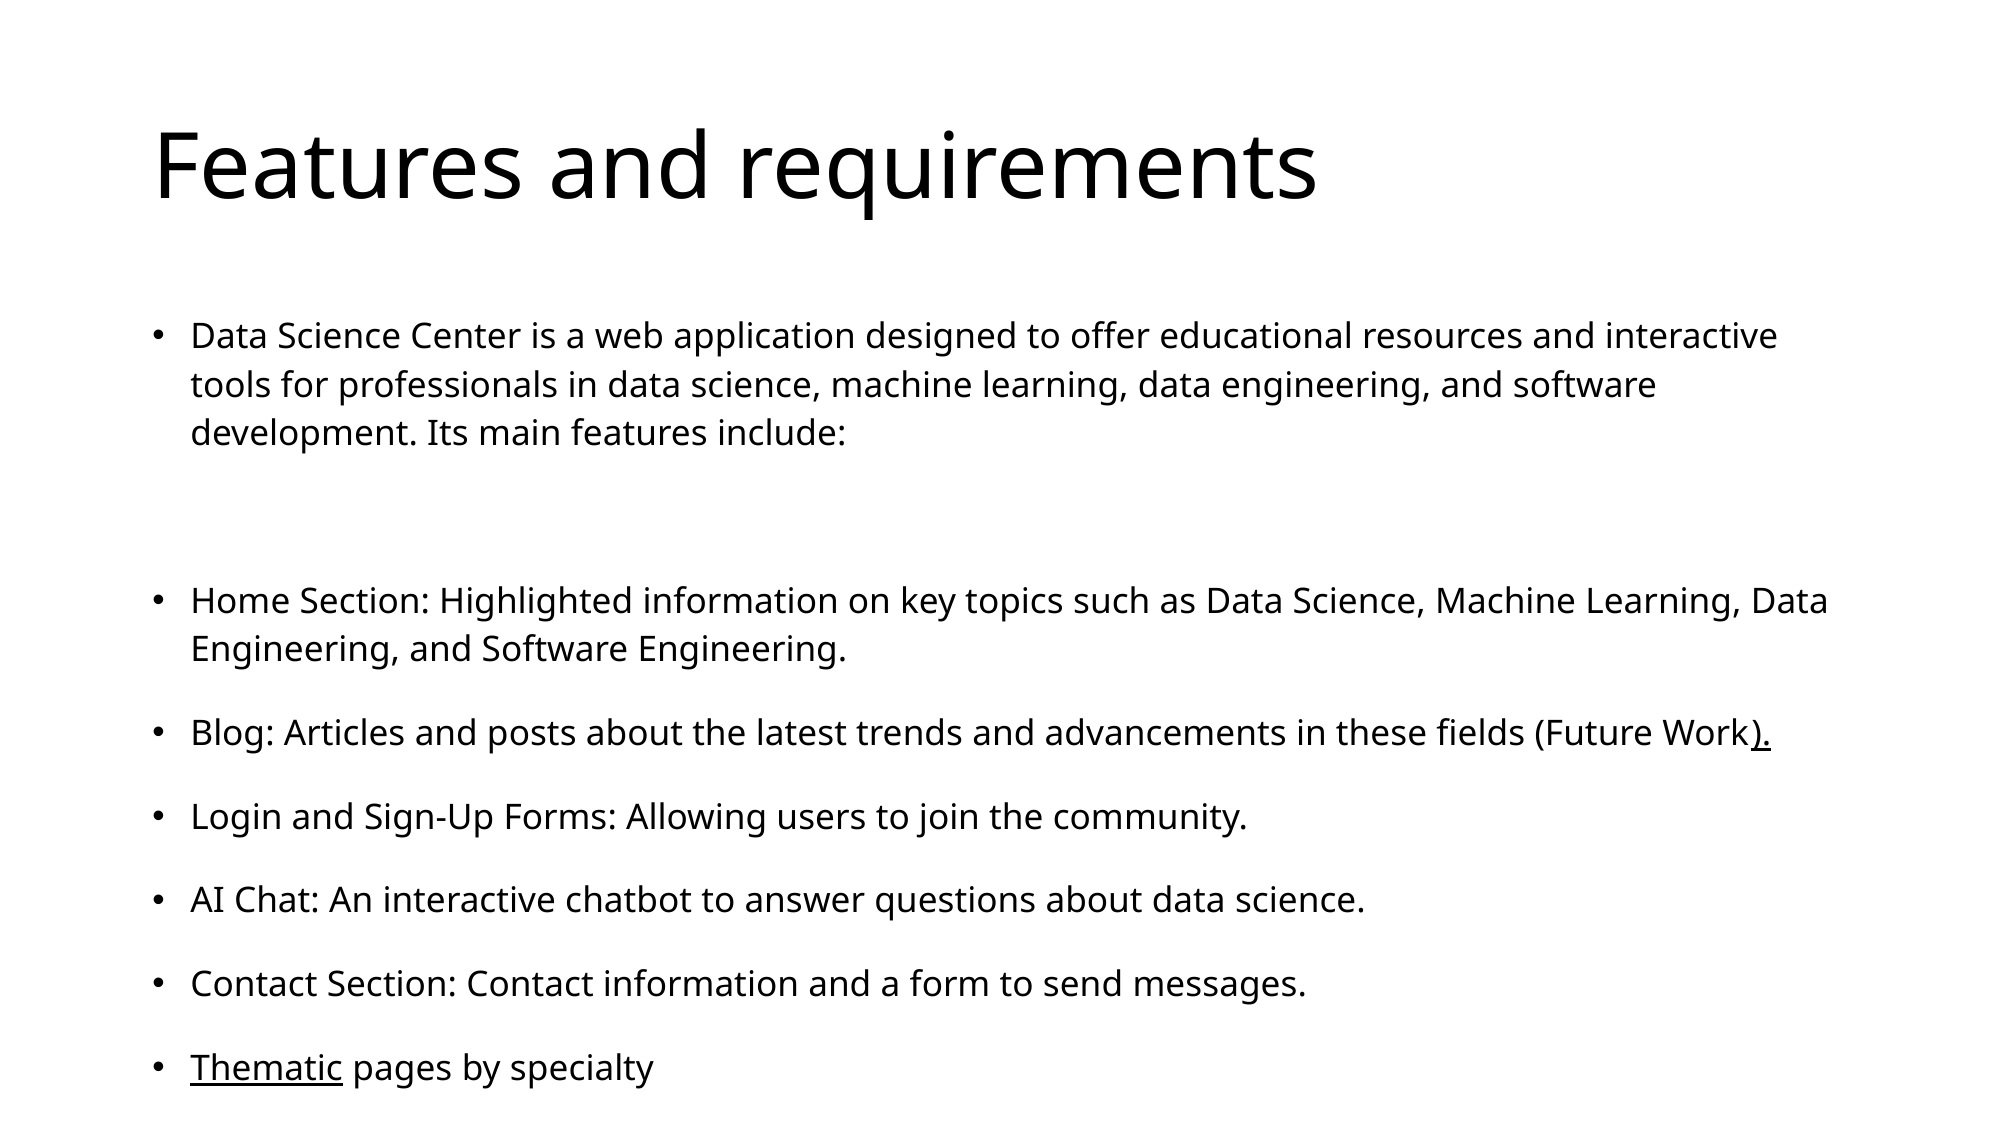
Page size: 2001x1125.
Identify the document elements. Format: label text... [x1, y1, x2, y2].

title Features and requirements [137, 59, 1863, 278]
list Data Science Center is a web application designed to offer educational resources and interactive tools for professionals in data science, machine learning, data engineering, and software development. Its main features include: Home Section: Highlighted information on key topics such as Data Science, Machine Learning, Data Engineering, and Software Engineering. Blog: Articles and posts about the latest trends and advancements in these fields (Future Work). Login and Sign-Up Forms: Allowing users to join the community. AI Chat: An interactive chatbot to answer questions about data science. Contact Section: Contact information and a form to send messages. Thematic pages by specialty [137, 299, 1863, 1096]
